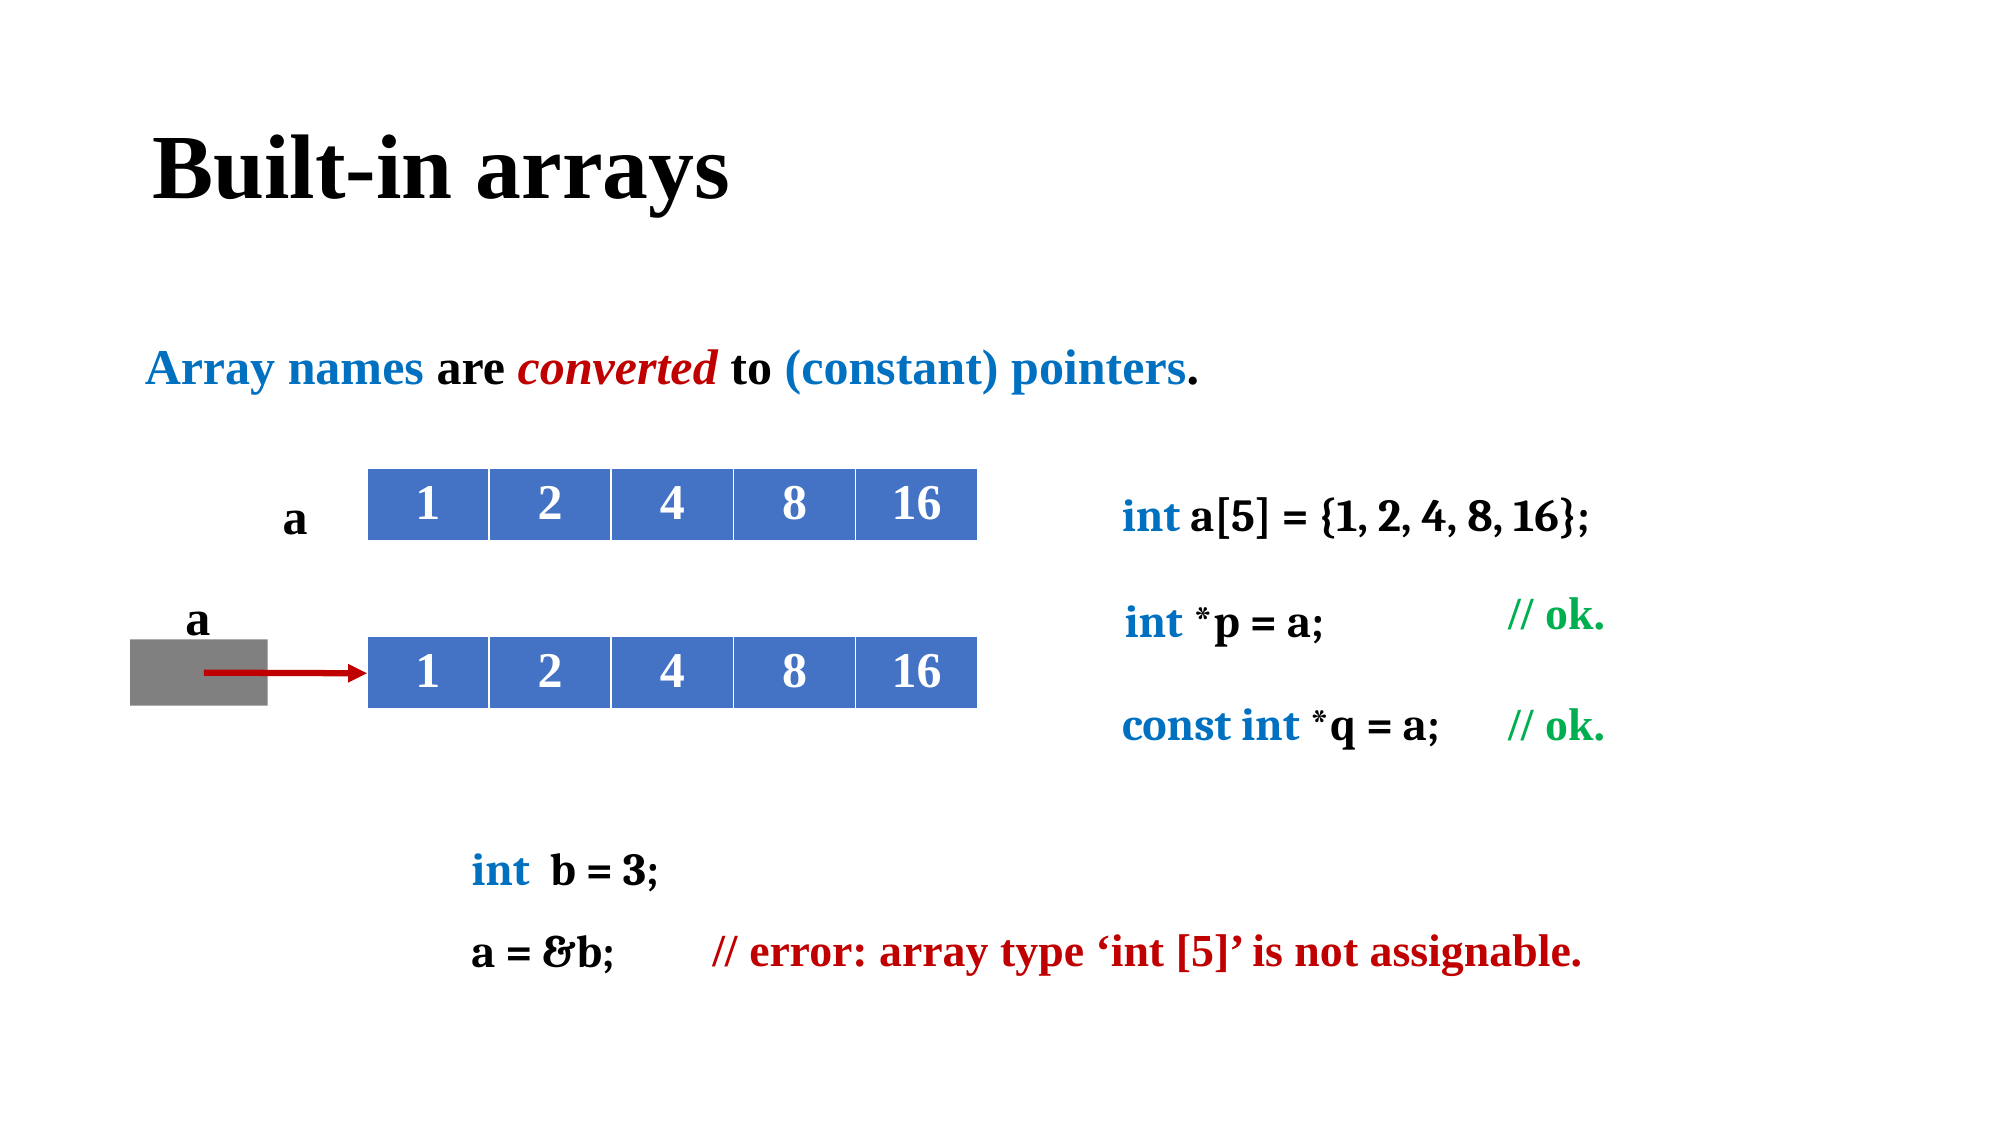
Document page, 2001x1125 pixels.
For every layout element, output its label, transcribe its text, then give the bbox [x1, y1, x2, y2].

text_box int b = 3; a = &b; [456, 804, 708, 984]
text_box // ok. [1493, 660, 1637, 758]
table_header 4 [612, 637, 733, 708]
text_box Array names are converted to (constant) pointers. [130, 297, 1222, 402]
title Built-in arrays [137, 59, 1863, 278]
table_header 16 [856, 469, 977, 540]
table_header 16 [856, 637, 977, 708]
text_box const int *q = a; [1107, 660, 1493, 758]
text_box [129, 638, 269, 707]
table_header 1 [368, 637, 488, 708]
text_box int a[5] = {1, 2, 4, 8, 16}; [1107, 451, 1693, 549]
text_box a [267, 447, 335, 553]
table_header 4 [612, 469, 733, 540]
table_header 1 [368, 469, 488, 540]
table_header 8 [734, 469, 855, 540]
text_box // ok. [1493, 548, 1637, 646]
text_box a [170, 548, 238, 638]
text_box int *p = a; [1109, 556, 1361, 654]
text_box // error: array type ‘int [5]’ is not assignable. [697, 885, 1618, 983]
table_header 2 [490, 469, 610, 540]
table_header 2 [490, 637, 610, 708]
table_header 8 [734, 637, 855, 708]
